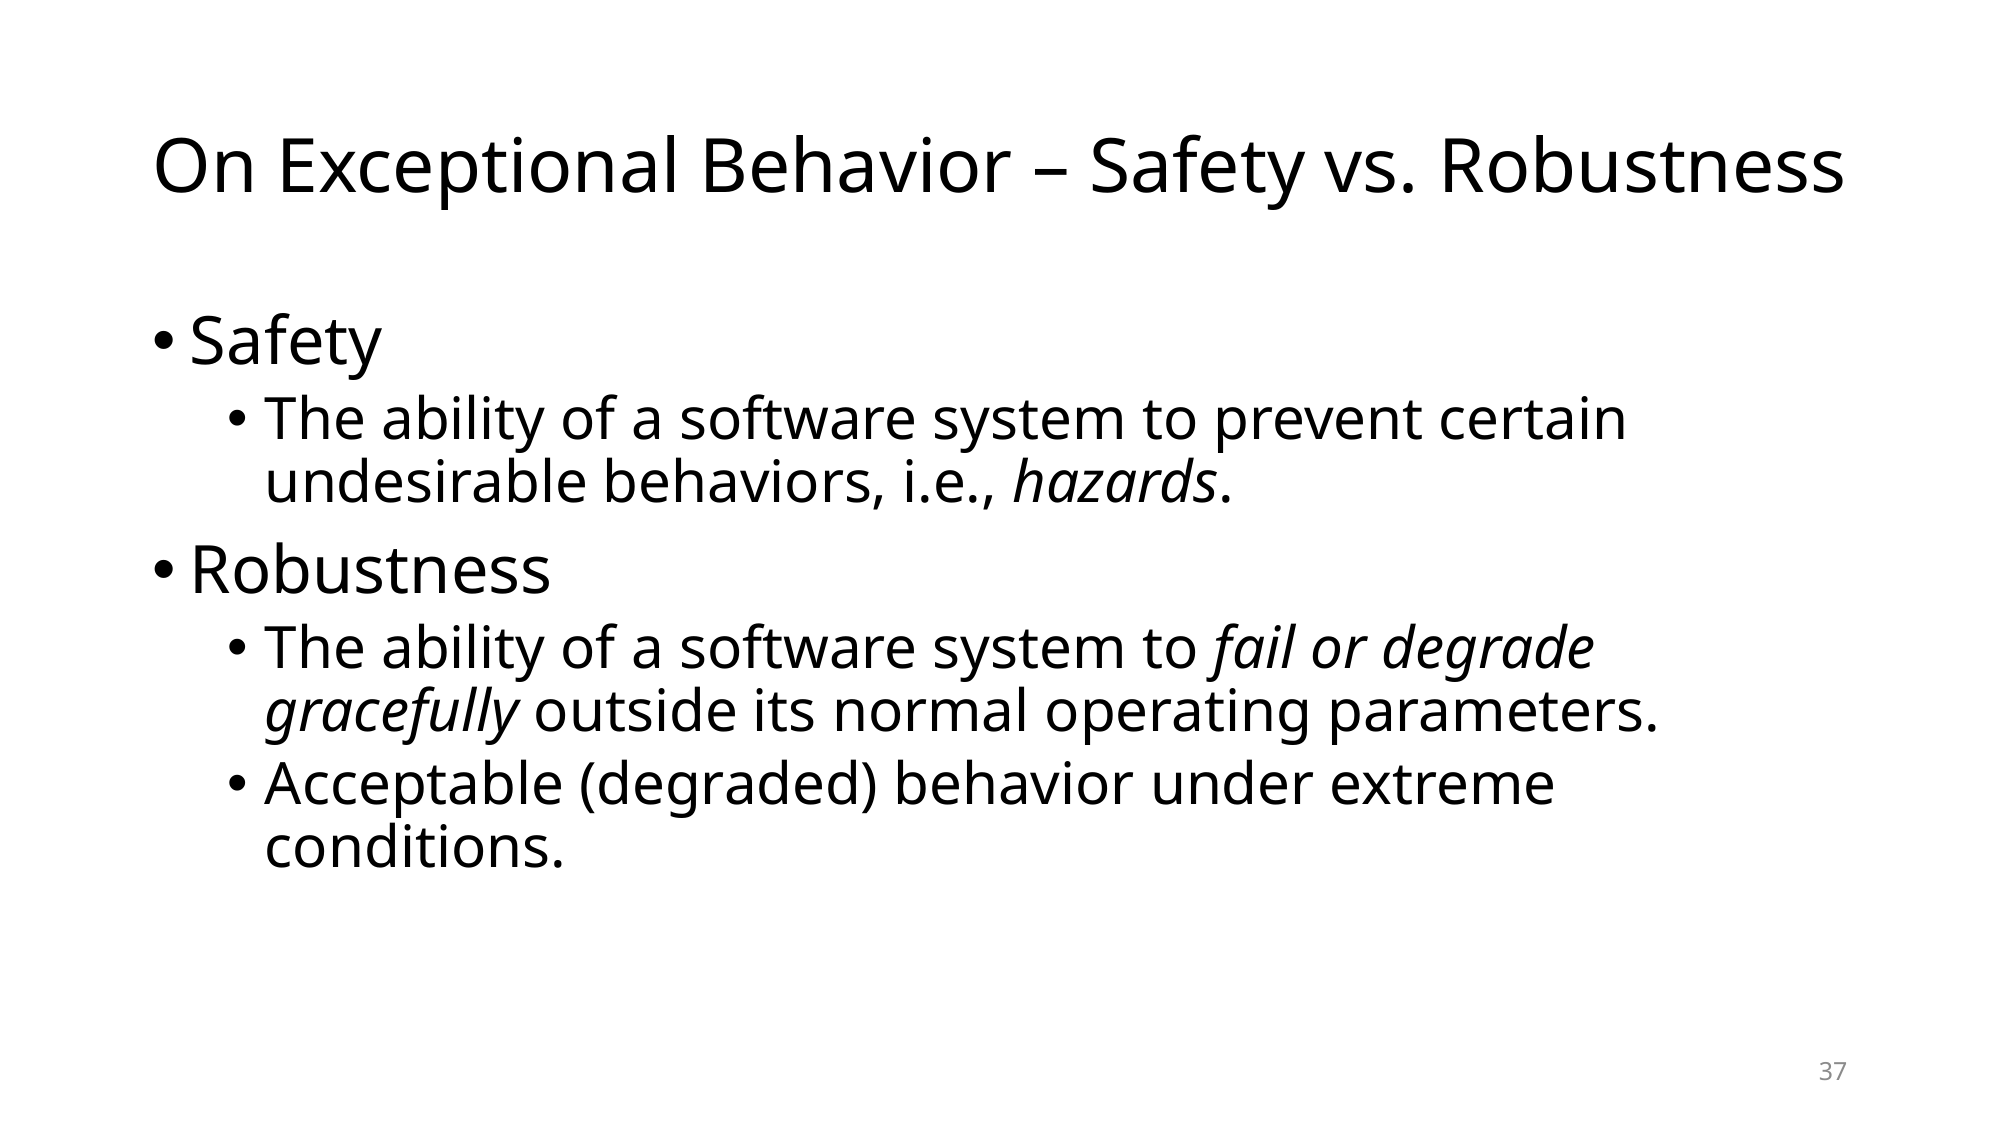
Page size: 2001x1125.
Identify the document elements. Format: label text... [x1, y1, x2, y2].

list Safety The ability of a software system to prevent certain undesirable behaviors, i.e., hazards. Robustness The ability of a software system to fail or degrade gracefully outside its normal operating parameters. Acceptable (degraded) behavior under extreme conditions. [137, 299, 1863, 1014]
title On Exceptional Behavior – Safety vs. Robustness [137, 59, 1863, 278]
slide_number 37 [1412, 1042, 1863, 1103]
